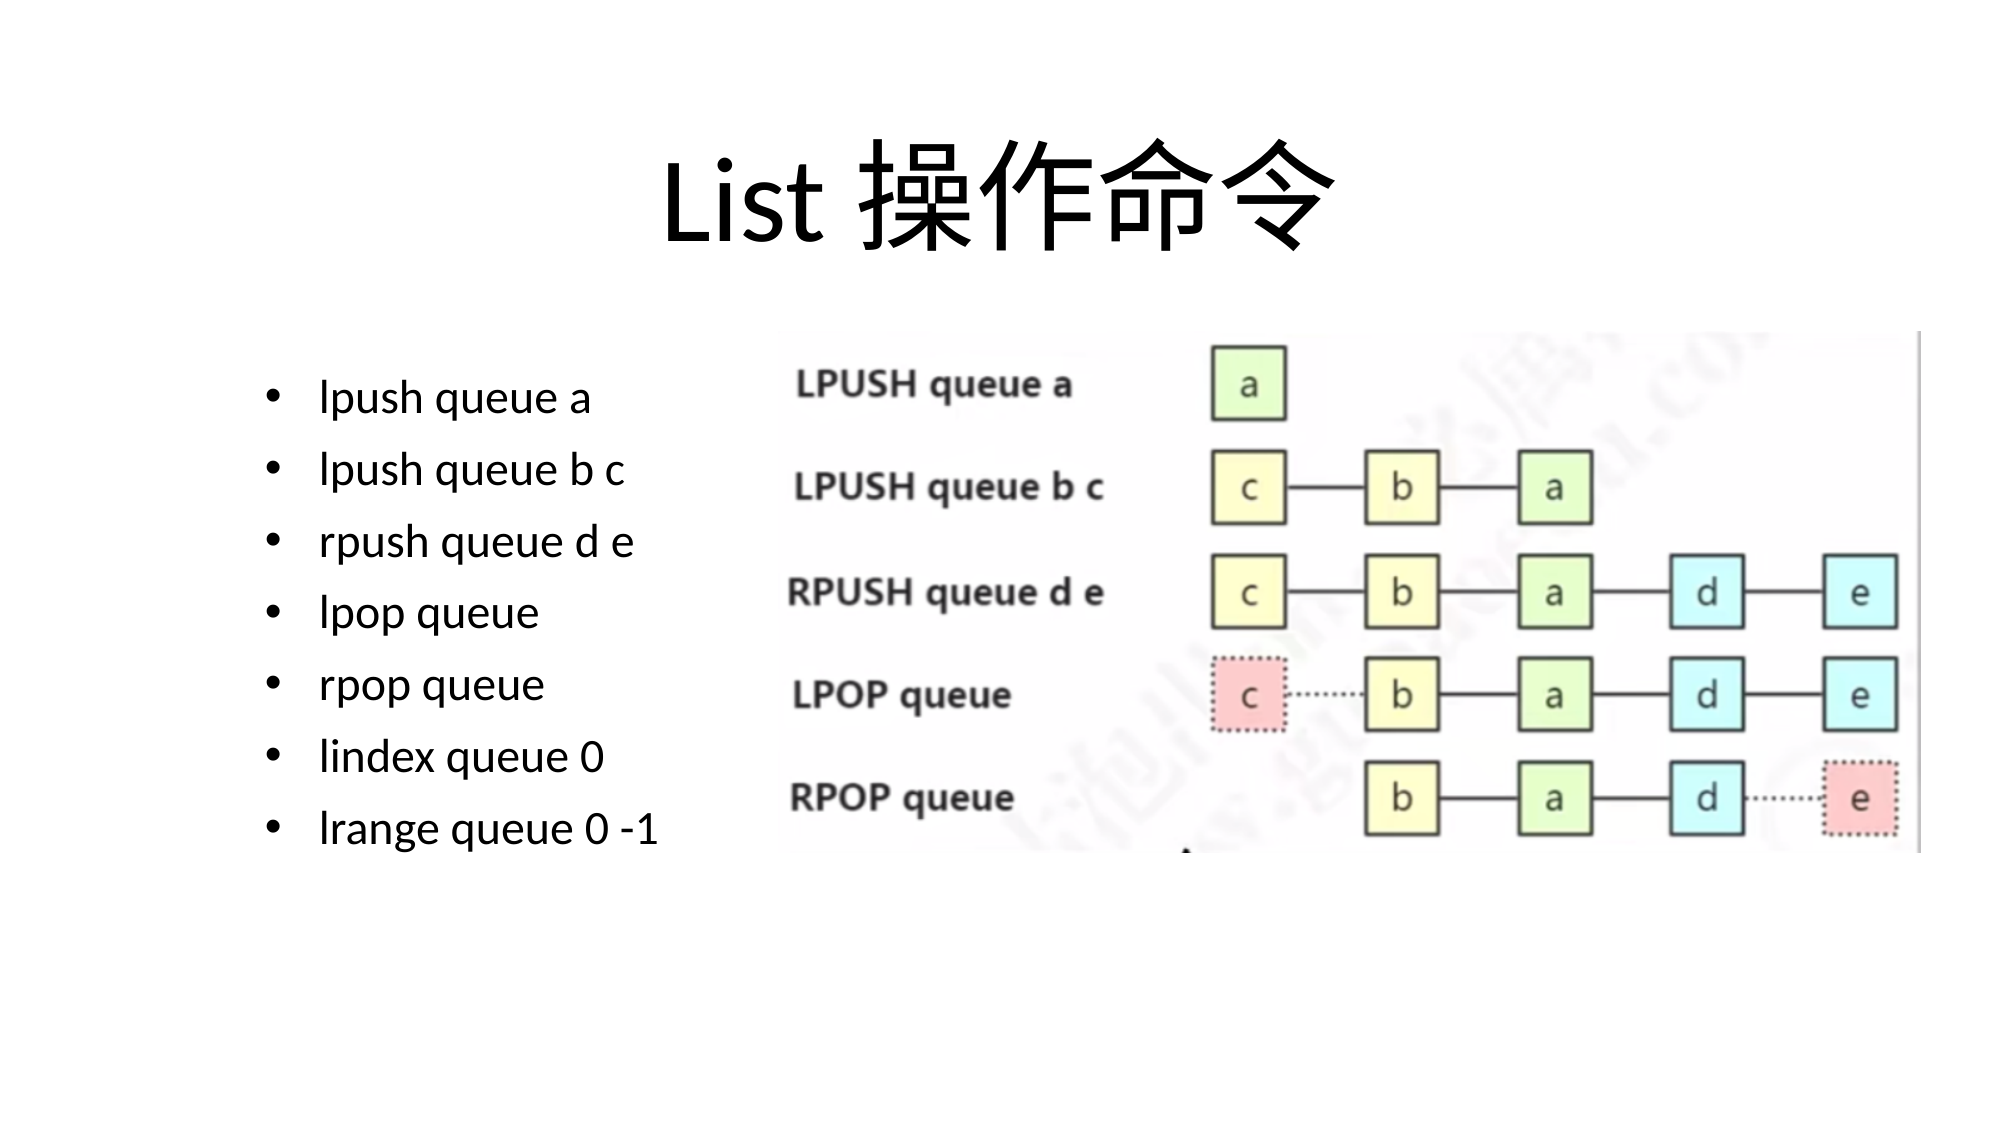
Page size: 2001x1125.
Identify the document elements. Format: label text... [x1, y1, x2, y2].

picture [778, 331, 1921, 853]
subtitle lpush queue a lpush queue b c rpush queue d e lpop queue rpop queue lindex queue 0 lrange queue 0 -1 [249, 364, 1750, 863]
title List操作命令 [249, 127, 1750, 275]
